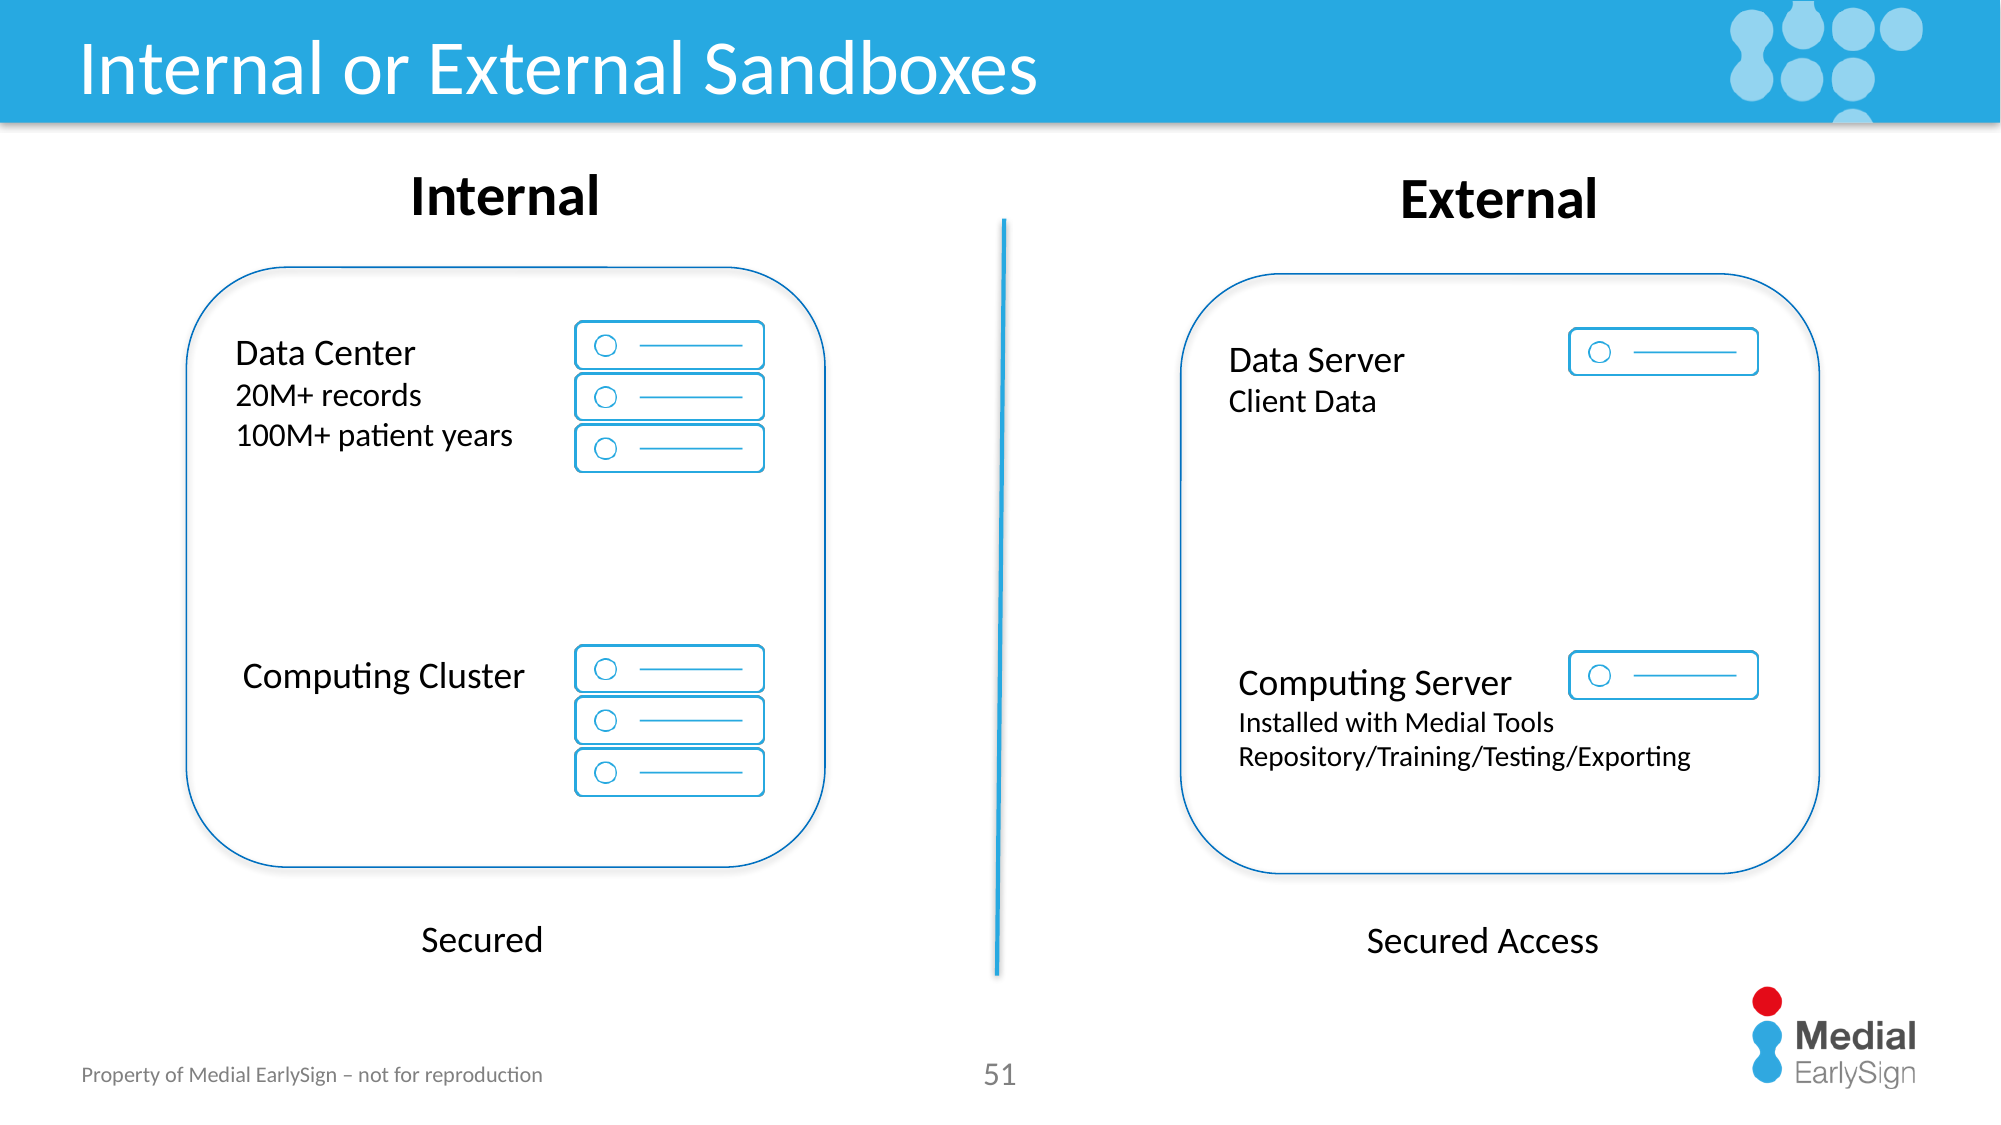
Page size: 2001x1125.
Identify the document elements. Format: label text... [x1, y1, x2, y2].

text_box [1180, 273, 1820, 874]
title Internal or External Sandboxes [63, 8, 1729, 119]
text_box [186, 267, 826, 868]
picture [1730, 1, 1923, 123]
text_box External [1385, 153, 1615, 238]
text_box Internal [395, 149, 616, 235]
text_box Secured [406, 907, 559, 968]
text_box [996, 218, 1005, 976]
picture [1752, 986, 1915, 1089]
text_box Secured Access [1352, 908, 1615, 969]
